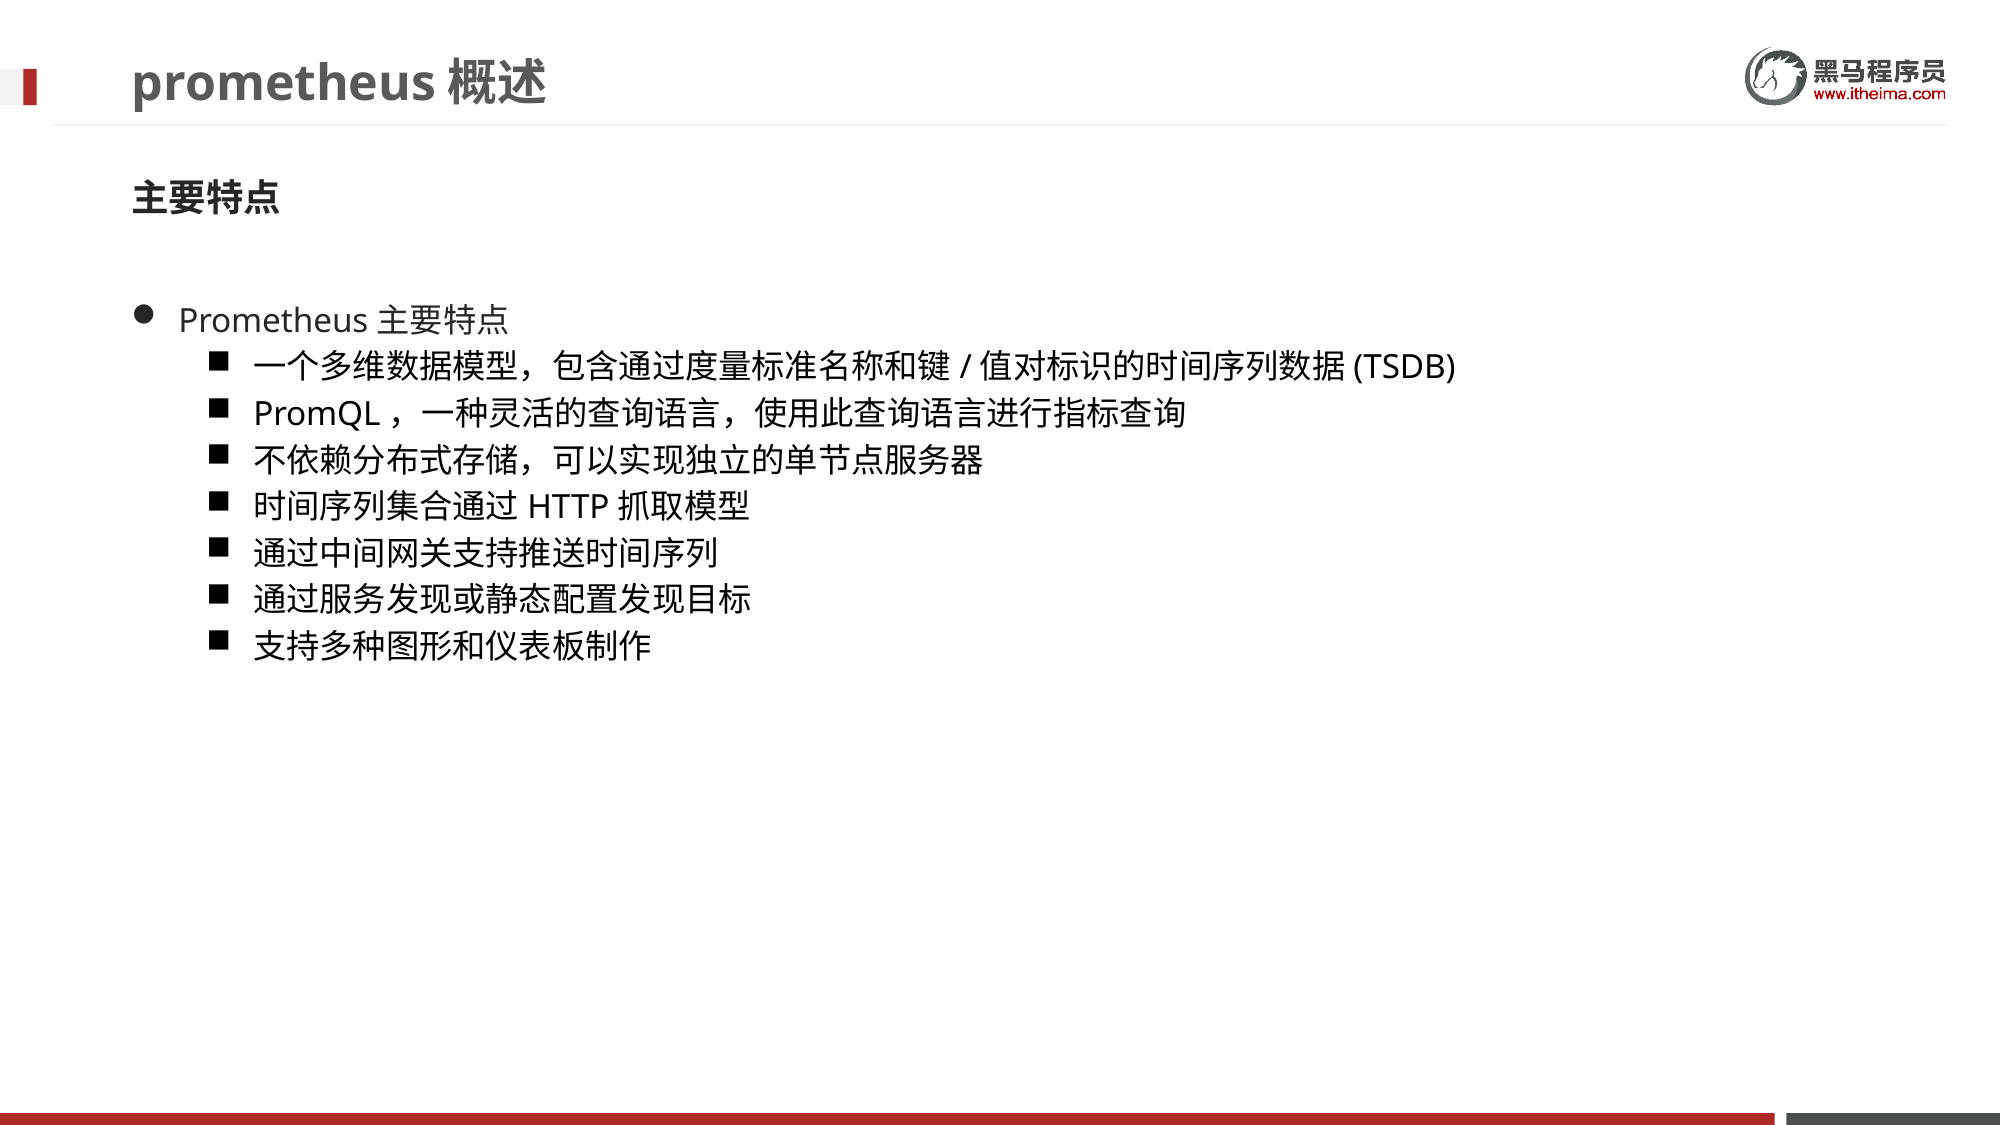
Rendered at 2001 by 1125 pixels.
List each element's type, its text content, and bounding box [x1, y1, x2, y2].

list Prometheus主要特点 一个多维数据模型，包含通过度量标准名称和键/值对标识的时间序列数据(TSDB) PromQL，一种灵活的查询语言，使用此查询语言进行指标查询 不依赖分布式存储，可以实现独立的单节点服务器 时间序列集合通过HTTP抓取模型 通过中间网关支持推送时间序列 通过服务发现或静态配置发现目标 支持多种图形和仪表板制作 [116, 271, 1872, 964]
title prometheus概述 [116, 38, 1556, 124]
picture [1744, 46, 1946, 106]
list 主要特点 [116, 154, 1872, 239]
